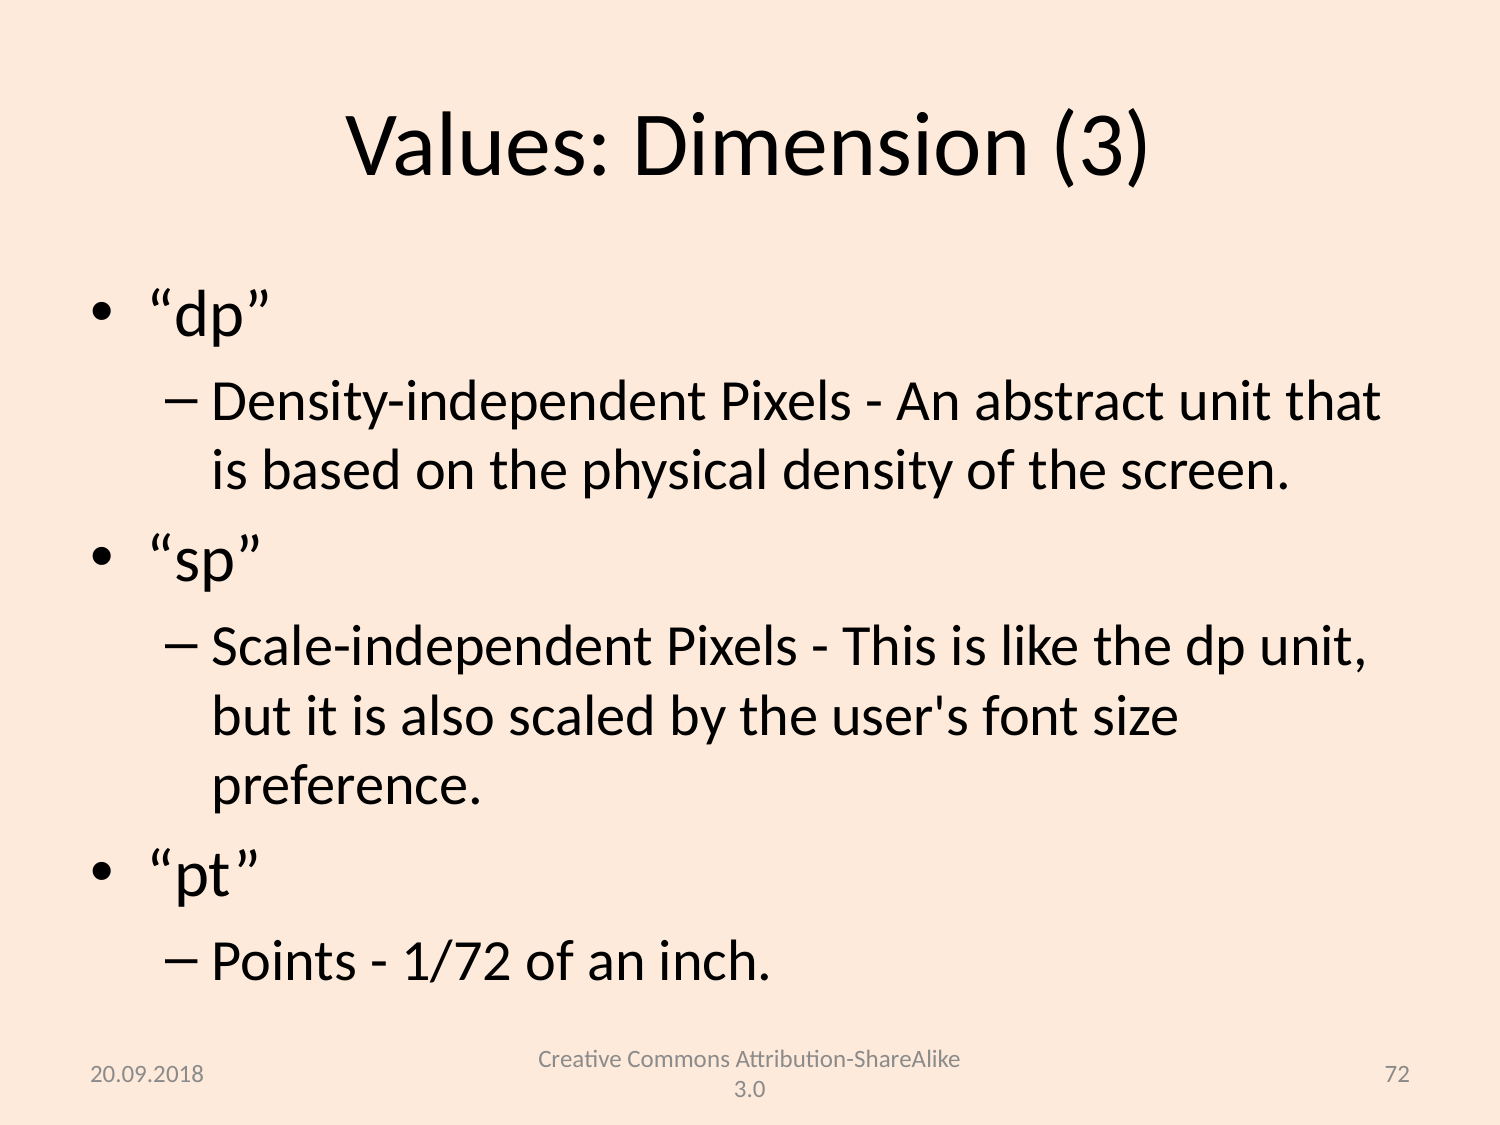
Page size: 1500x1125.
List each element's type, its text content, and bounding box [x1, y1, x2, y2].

footer Creative Commons Attribution-ShareAlike 3.0 [512, 1042, 988, 1103]
title Values: Dimension (3) [75, 45, 1425, 233]
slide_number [75, 1042, 425, 1103]
list “dp” Density-independent Pixels - An abstract unit that is based on the physical density of the screen. “sp” Scale-independent Pixels - This is like the dp unit, but it is also scaled by the user's font size preference. “pt” Points - 1/72 of an inch. [75, 262, 1425, 1005]
slide_number 72 [1074, 1042, 1425, 1103]
